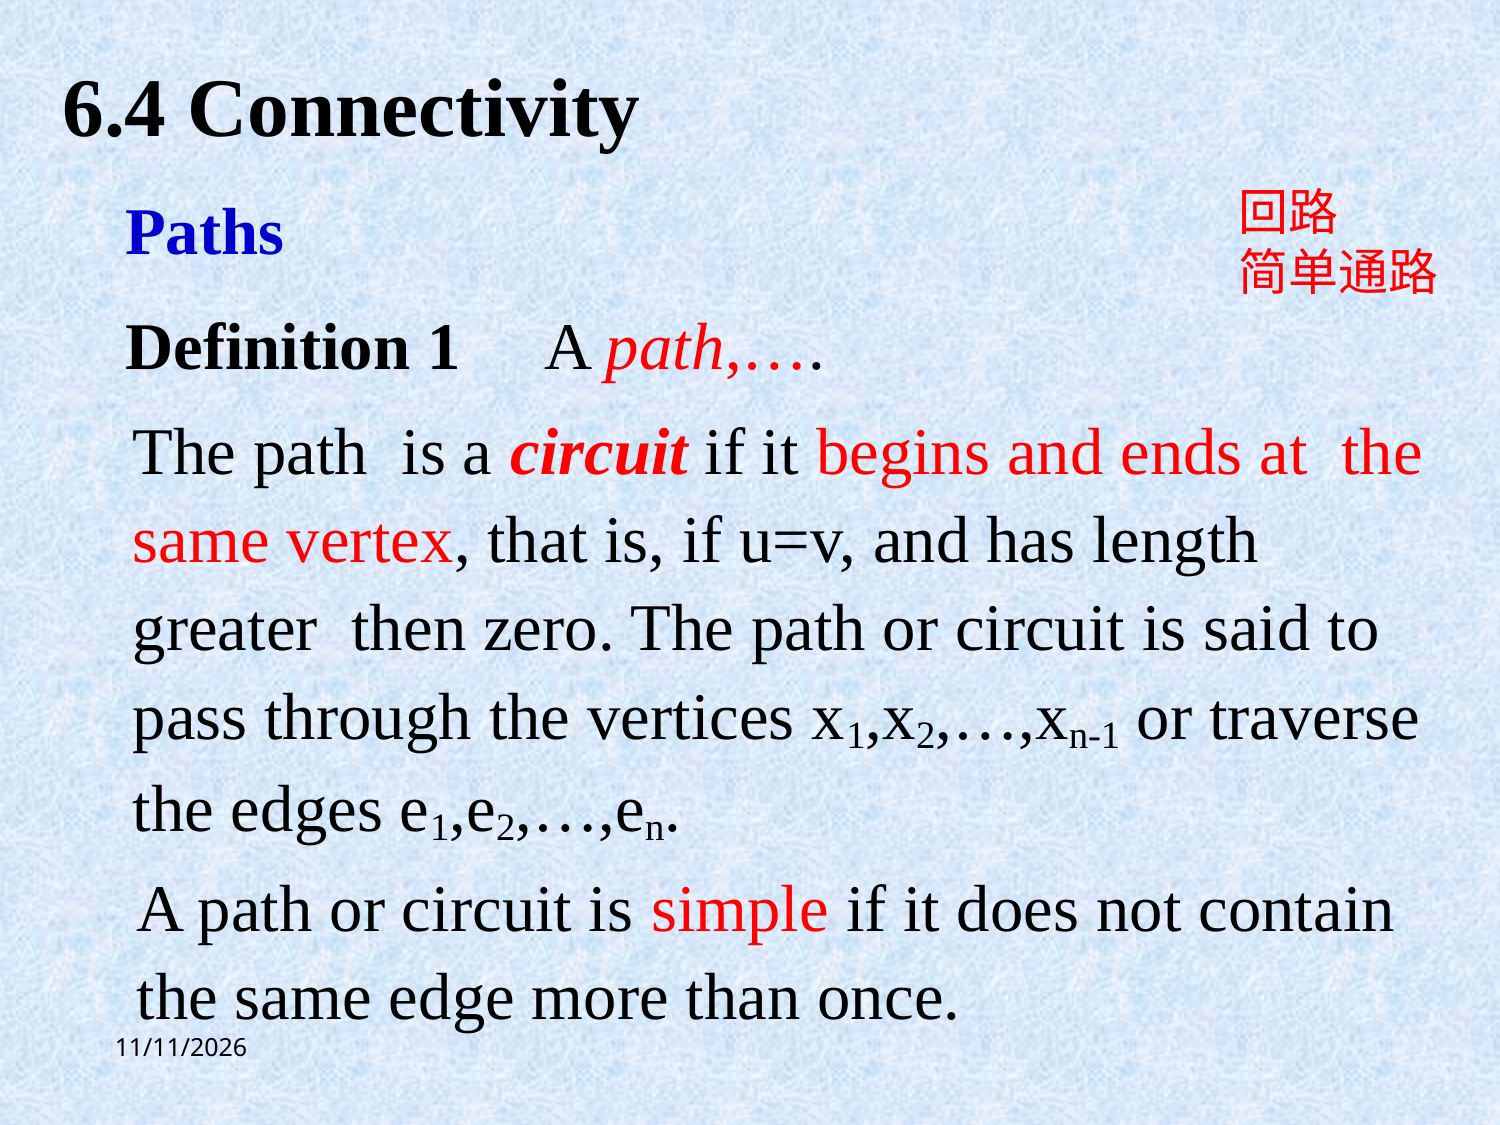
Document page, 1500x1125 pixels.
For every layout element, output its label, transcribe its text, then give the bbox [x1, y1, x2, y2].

text_box [99, 1024, 425, 1103]
text_box Paths [110, 190, 347, 277]
text_box Definition 1 A path,…. [110, 287, 1469, 391]
text_box The path is a circuit if it begins and ends at the same vertex, that is, if u=v, and has length greater then zero. The path or circuit is said to pass through the vertices x1,x2,…,xn-1 or traverse the edges e1,e2,…,en. [117, 392, 1462, 856]
text_box A path or circuit is simple if it does not contain the same edge more than once. [121, 849, 1428, 1041]
picture [0, 0, 1500, 1125]
text_box 6.4 Connectivity [47, 50, 1418, 161]
text_box 回路 简单通路 [1223, 172, 1454, 308]
